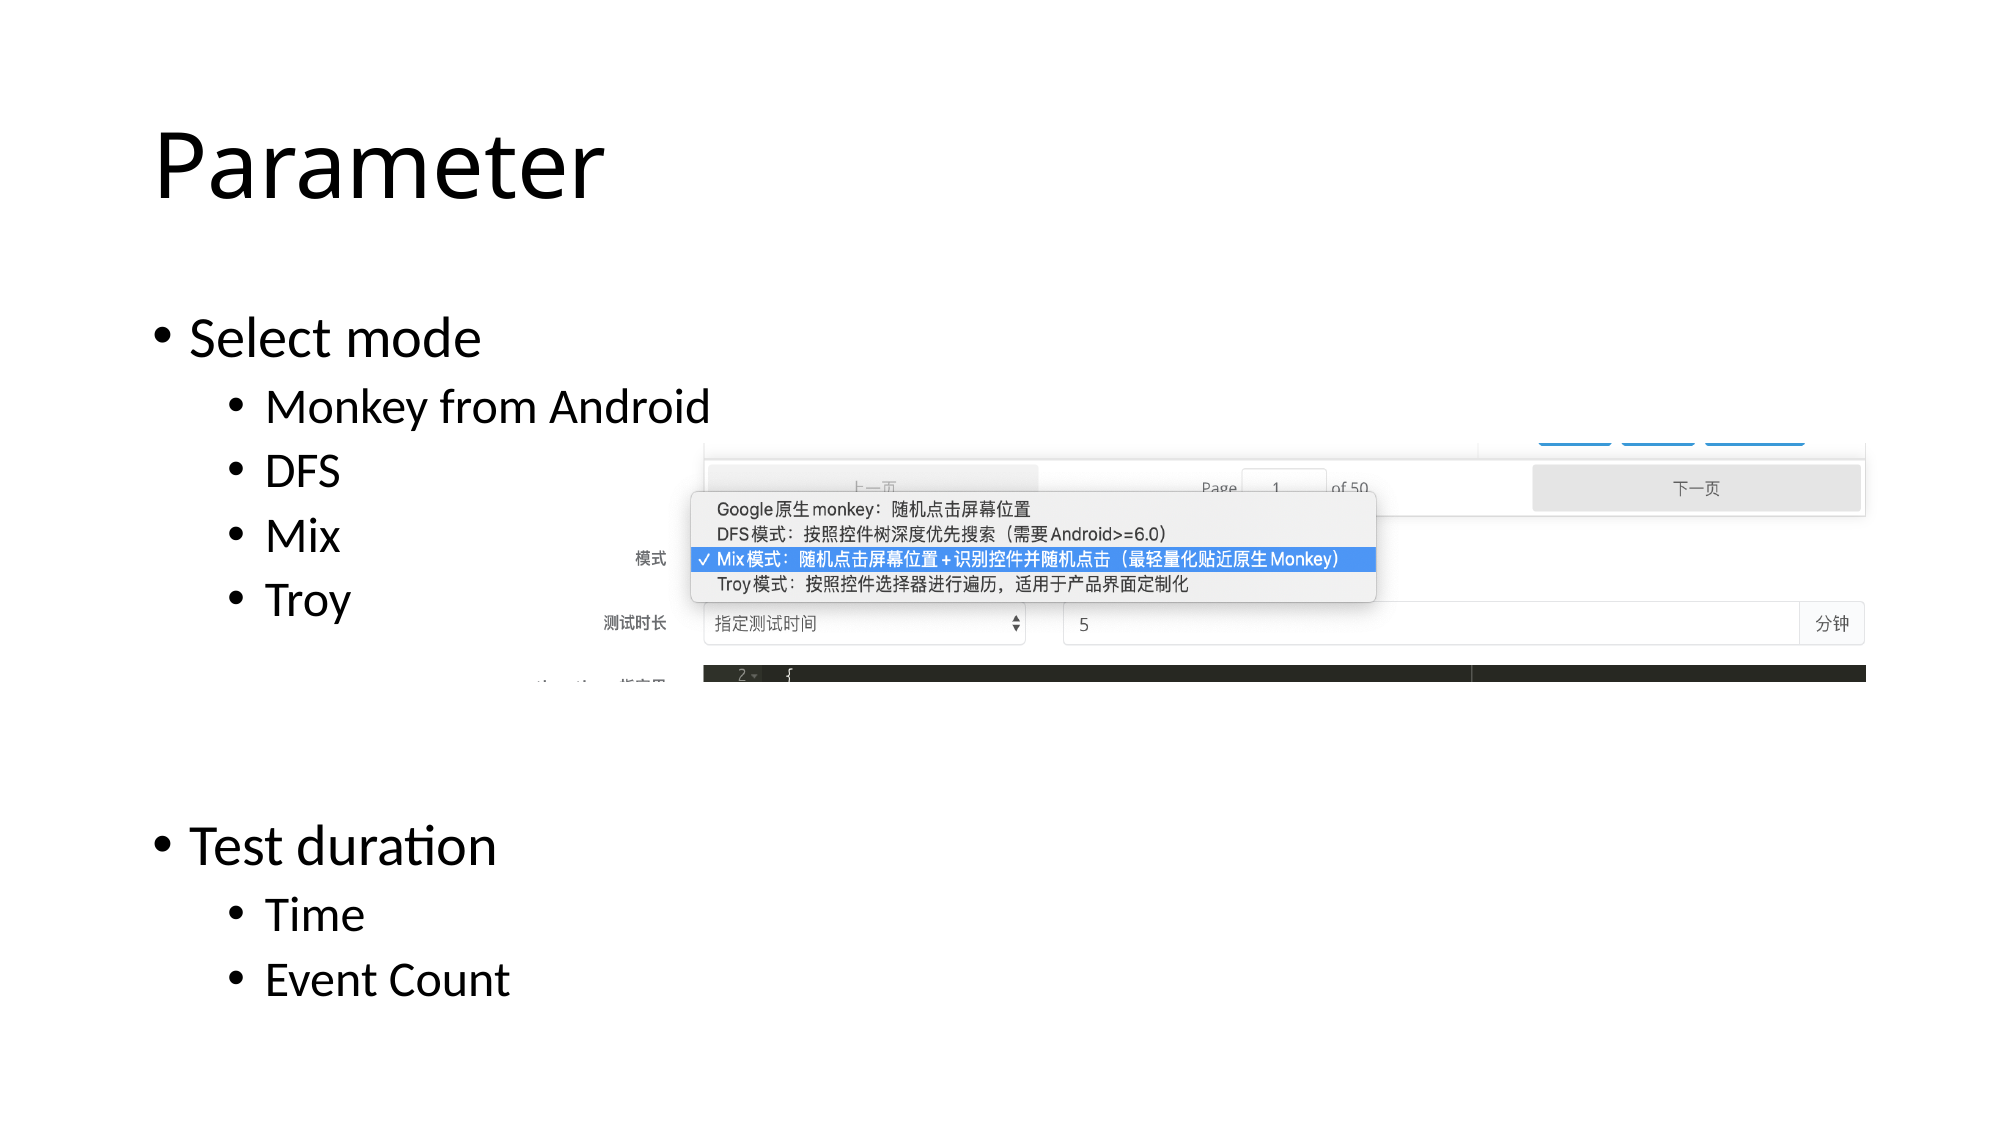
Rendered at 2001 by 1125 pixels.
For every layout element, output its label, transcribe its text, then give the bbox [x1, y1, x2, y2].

title Parameter [137, 59, 1863, 278]
picture [471, 443, 1883, 682]
list Select mode Monkey from Android DFS Mix Troy Test duration Time Event Count [137, 299, 1863, 1014]
